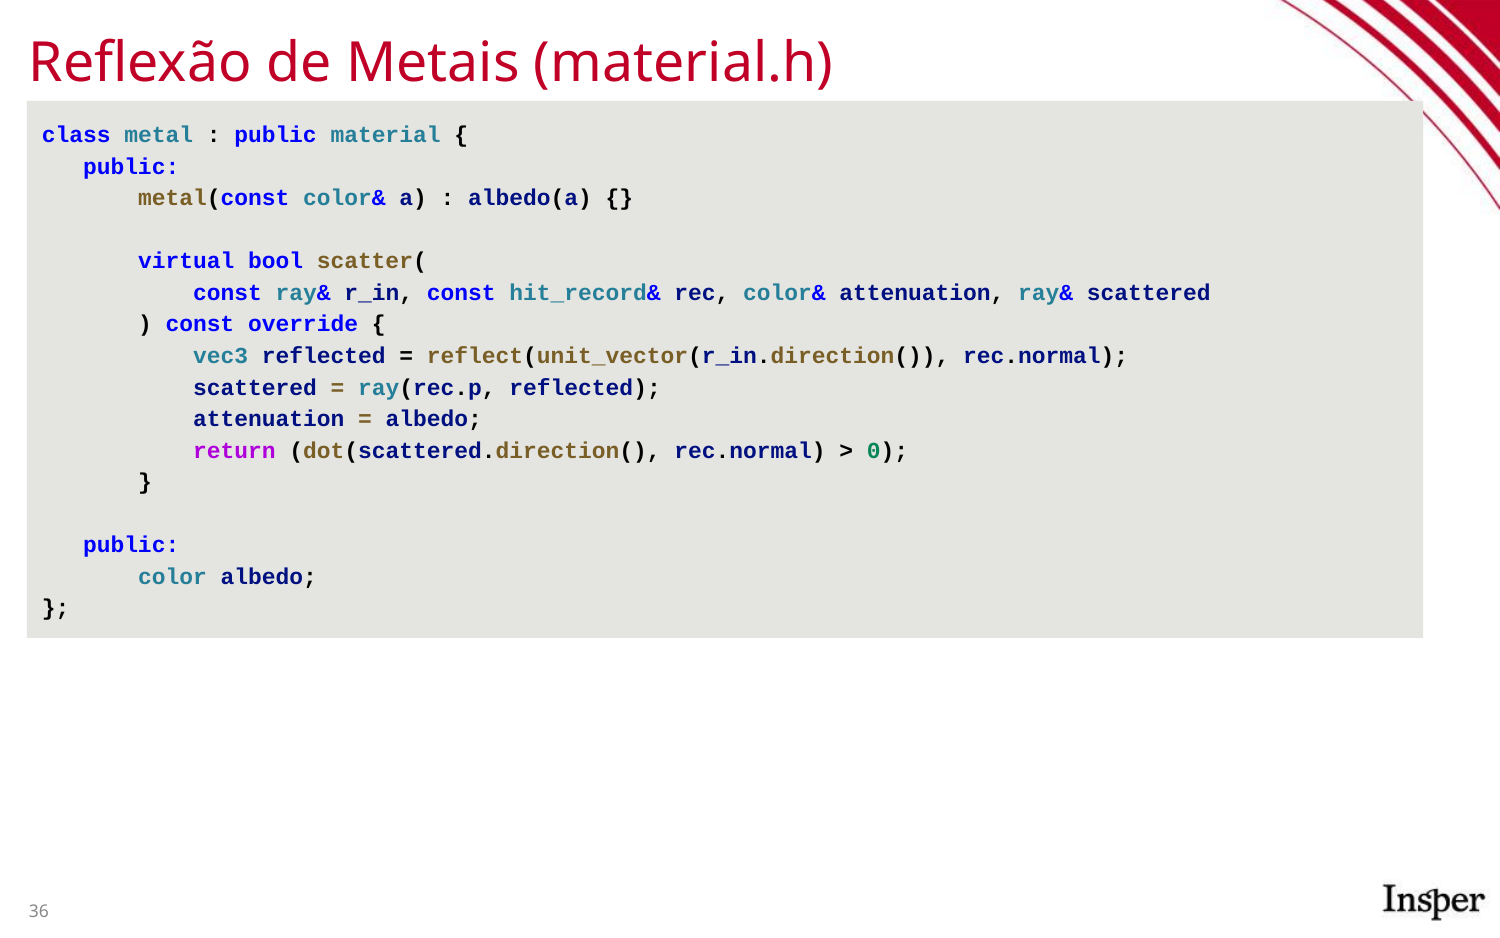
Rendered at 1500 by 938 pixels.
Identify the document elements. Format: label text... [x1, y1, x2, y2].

text_box class metal : public material { public: metal(const color& a) : albedo(a) {} virtual bool scatter( const ray& r_in, const hit_record& rec, color& attenuation, ray& scattered ) const override { vec3 reflected = reflect(unit_vector(r_in.direction()), rec.normal); scattered = ray(rec.p, reflected); attenuation = albedo; return (dot(scattered.direction(), rec.normal) > 0); } public: color albedo; }; [26, 100, 1424, 638]
picture [249, 0, 1500, 938]
title Reflexão de Metais (material.h) [13, 18, 1397, 104]
slide_number ‹#› [0, 887, 78, 938]
